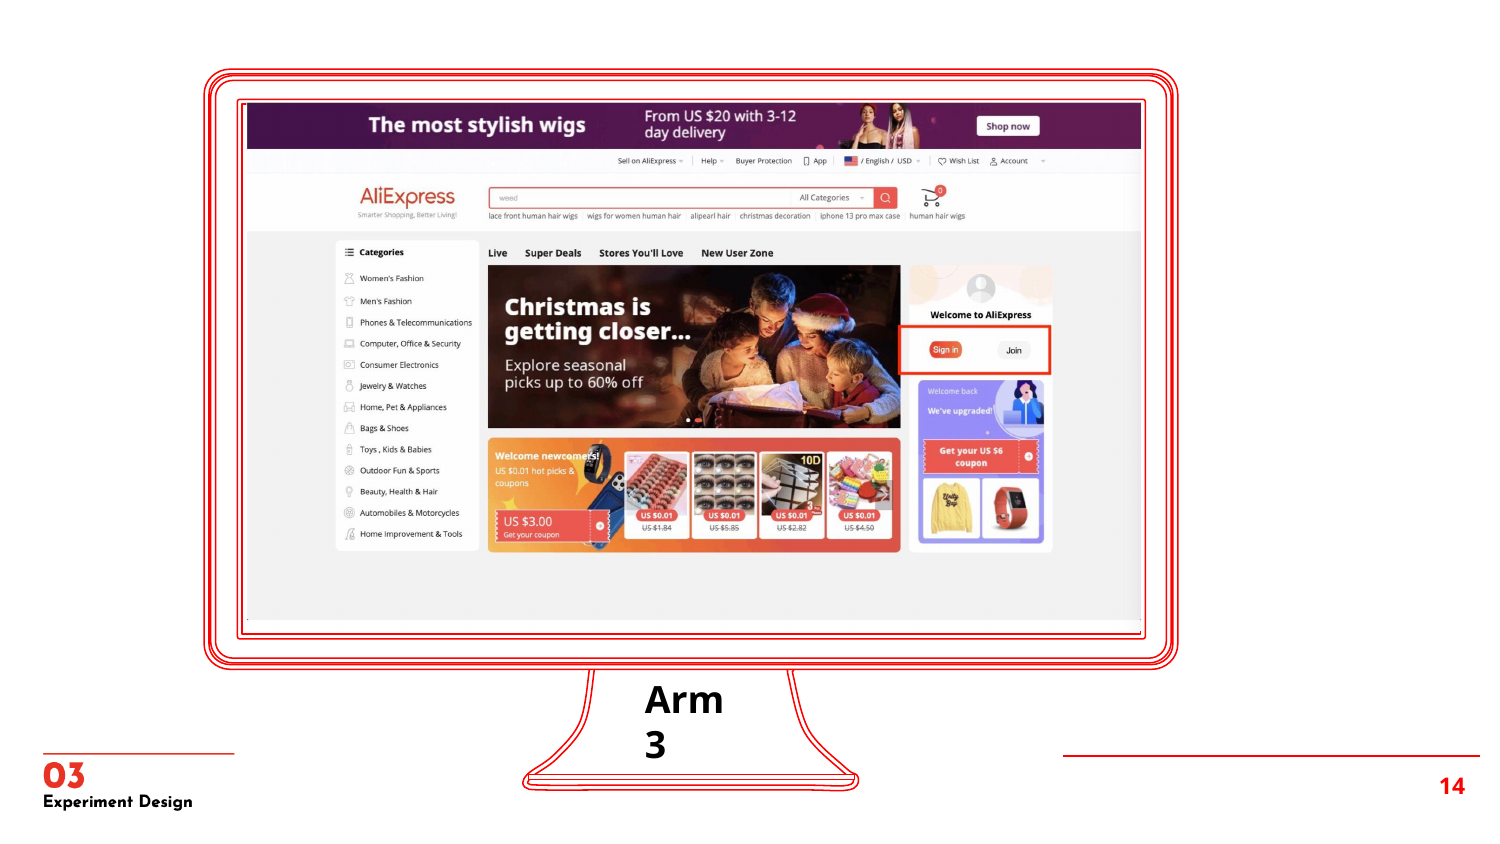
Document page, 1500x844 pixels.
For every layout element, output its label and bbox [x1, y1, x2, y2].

text_box [203, 68, 1179, 791]
picture [17, 728, 260, 828]
picture [245, 102, 1142, 631]
